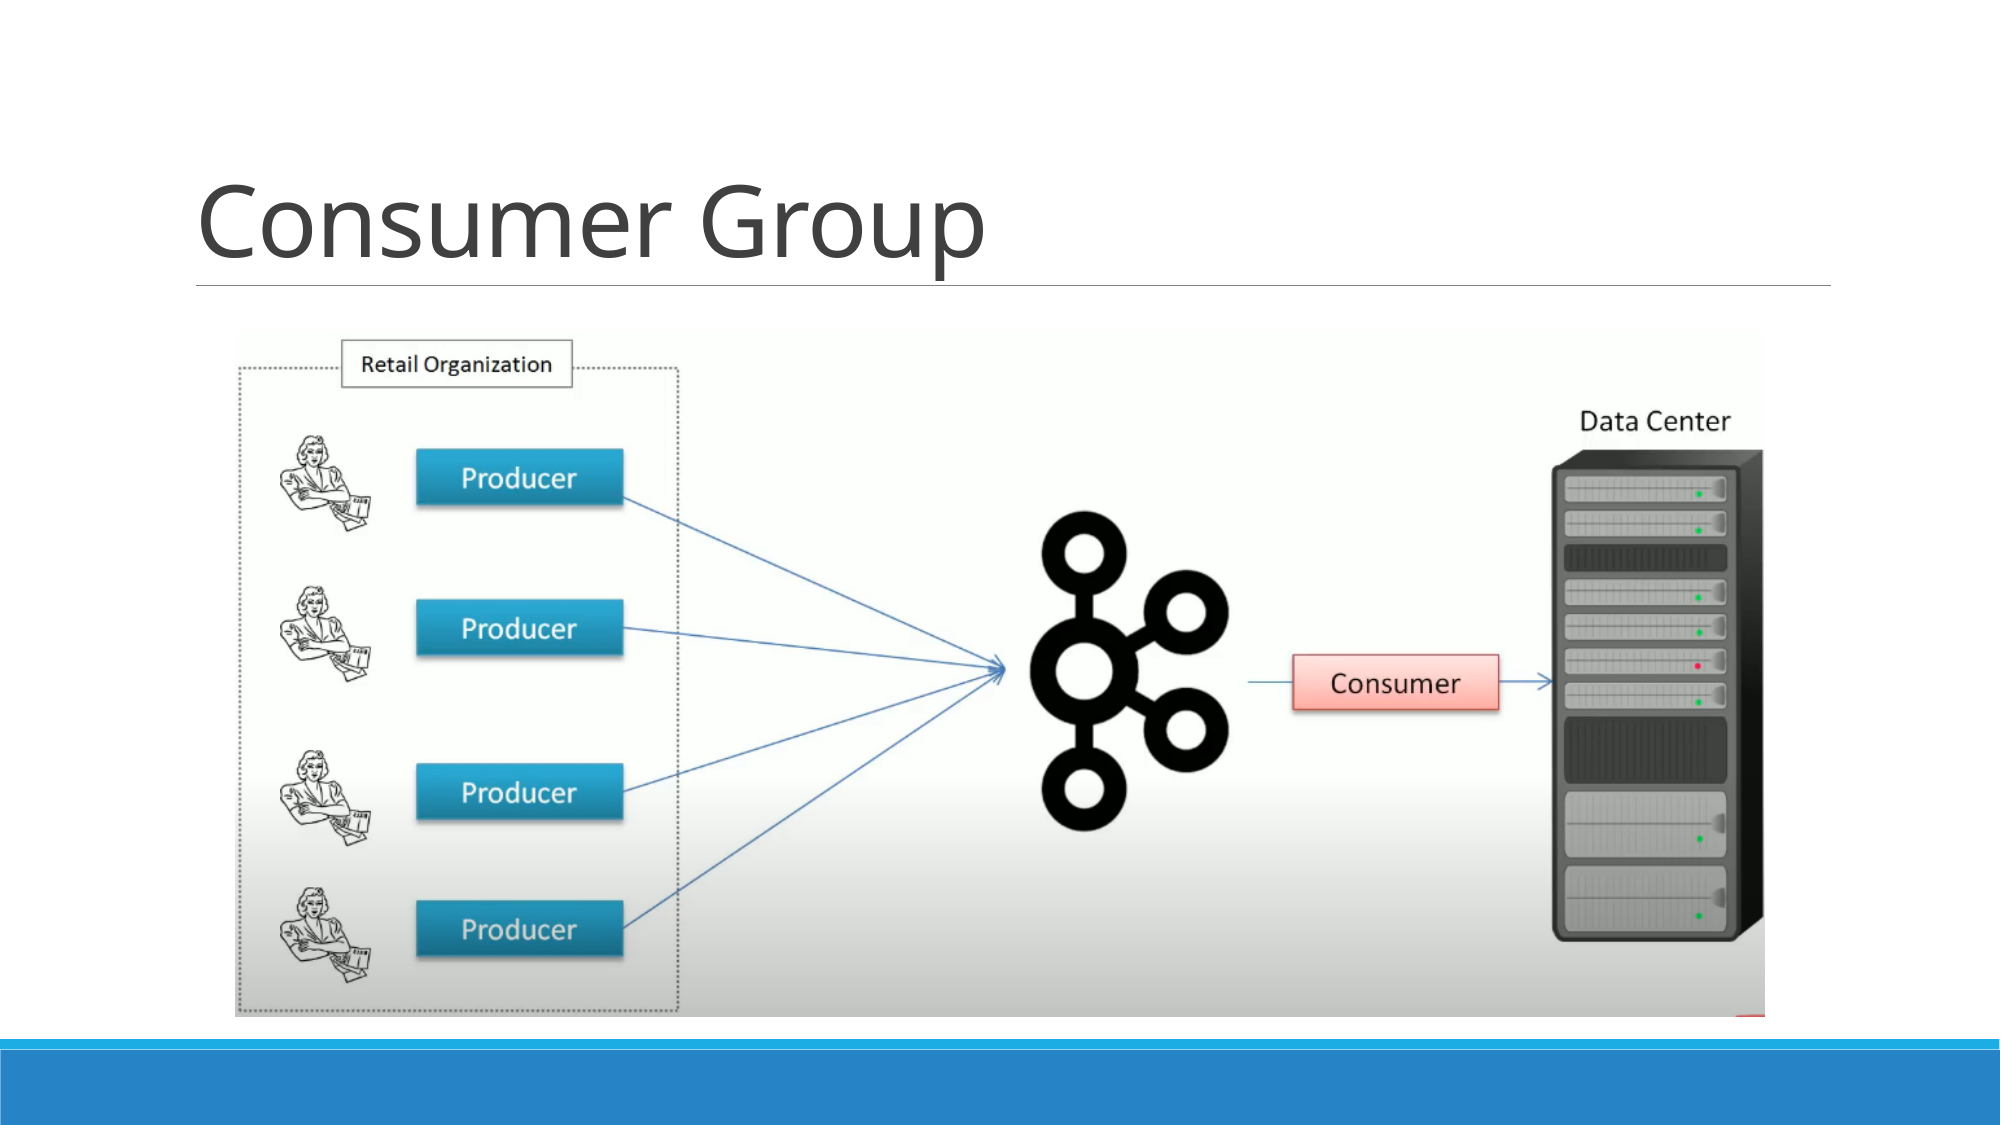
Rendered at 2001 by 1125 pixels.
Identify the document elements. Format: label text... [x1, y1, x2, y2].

picture [235, 331, 1765, 1018]
title Consumer Group [180, 47, 1830, 285]
